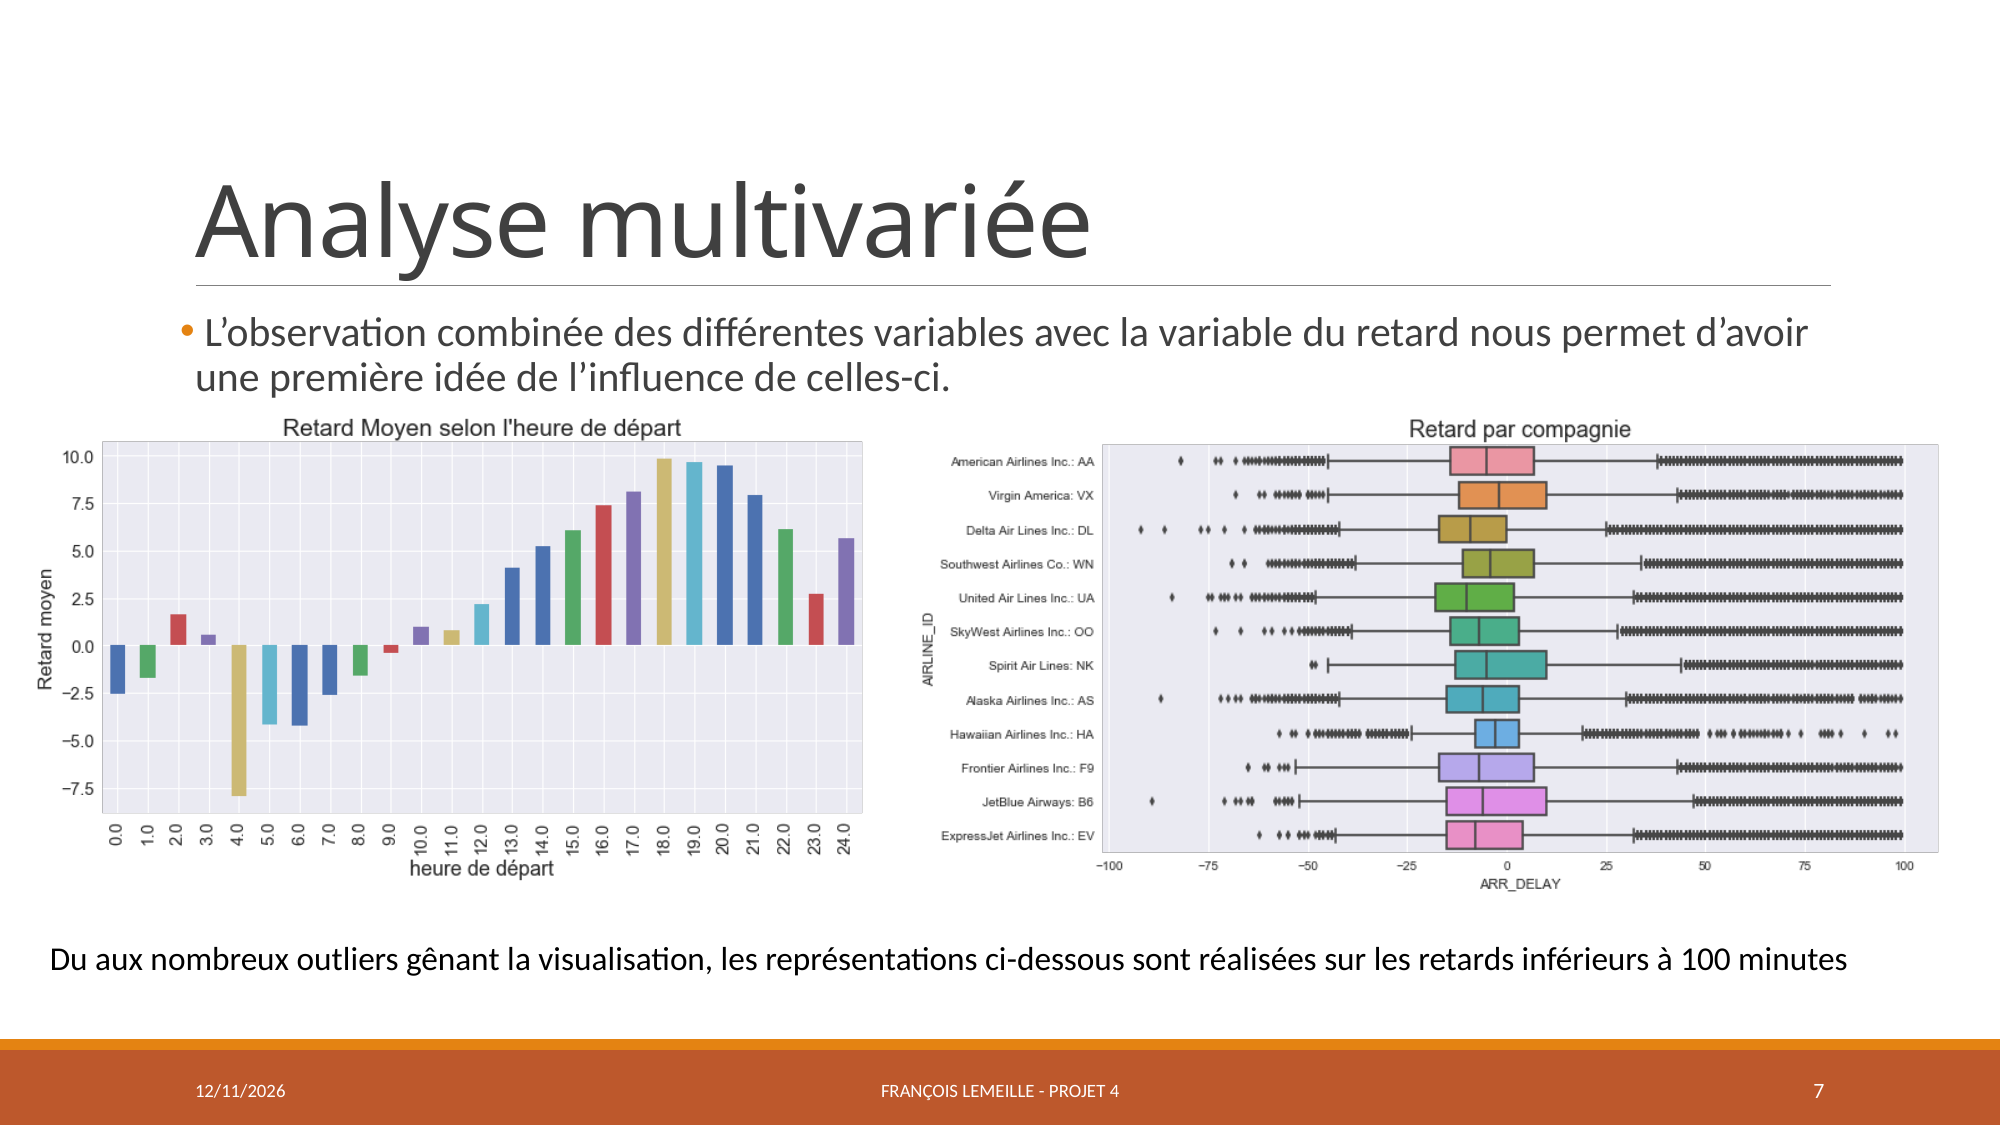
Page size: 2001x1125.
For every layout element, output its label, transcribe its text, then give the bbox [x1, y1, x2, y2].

title Analyse multivariée [180, 47, 1830, 285]
list L’observation combinée des différentes variables avec la variable du retard nous permet d’avoir une première idée de l’influence de celles-ci. [180, 302, 1830, 929]
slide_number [180, 1059, 586, 1120]
slide_number 7 [1624, 1059, 1840, 1120]
picture [31, 411, 870, 888]
picture [913, 411, 1948, 899]
footer François Lemeille - Projet 4 [604, 1059, 1396, 1120]
text_box Du aux nombreux outliers gênant la visualisation, les représentations ci-dessous sont réalisées sur les retards inférieurs à 100 minutes [35, 929, 1934, 985]
